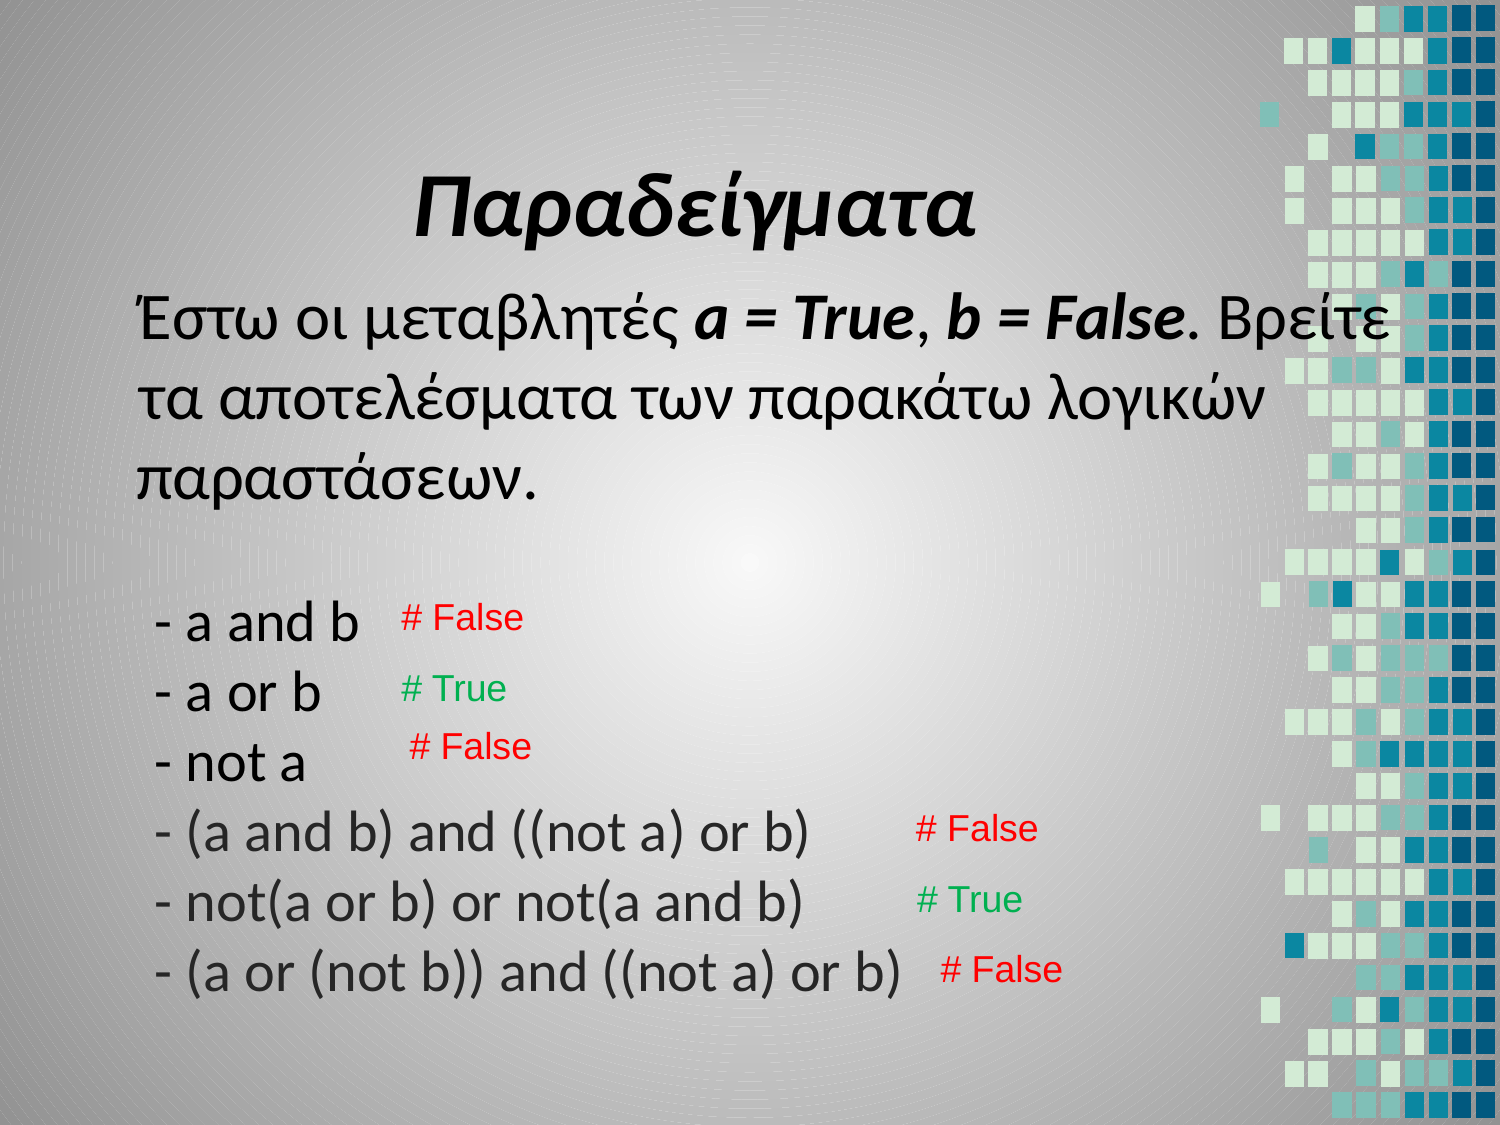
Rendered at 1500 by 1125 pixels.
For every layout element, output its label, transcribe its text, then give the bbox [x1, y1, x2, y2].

title Παραδείγματα [140, 82, 1250, 257]
text_box # False [363, 714, 659, 775]
list Έστω οι μεταβλητές a = True, b = False. Βρείτε τα αποτελέσματα των παρακάτω λογικών παραστάσεων. - a and b - a or b - not a - (a and b) and ((not a) or b) - not(a or b) or not(a and b) - (a or (not b)) and ((not a) or b) [64, 257, 1500, 1114]
text_box # False [890, 796, 1186, 857]
text_box # False [925, 937, 1222, 998]
text_box # True [386, 656, 682, 716]
text_box # True [902, 867, 1198, 927]
text_box # False [386, 585, 682, 646]
